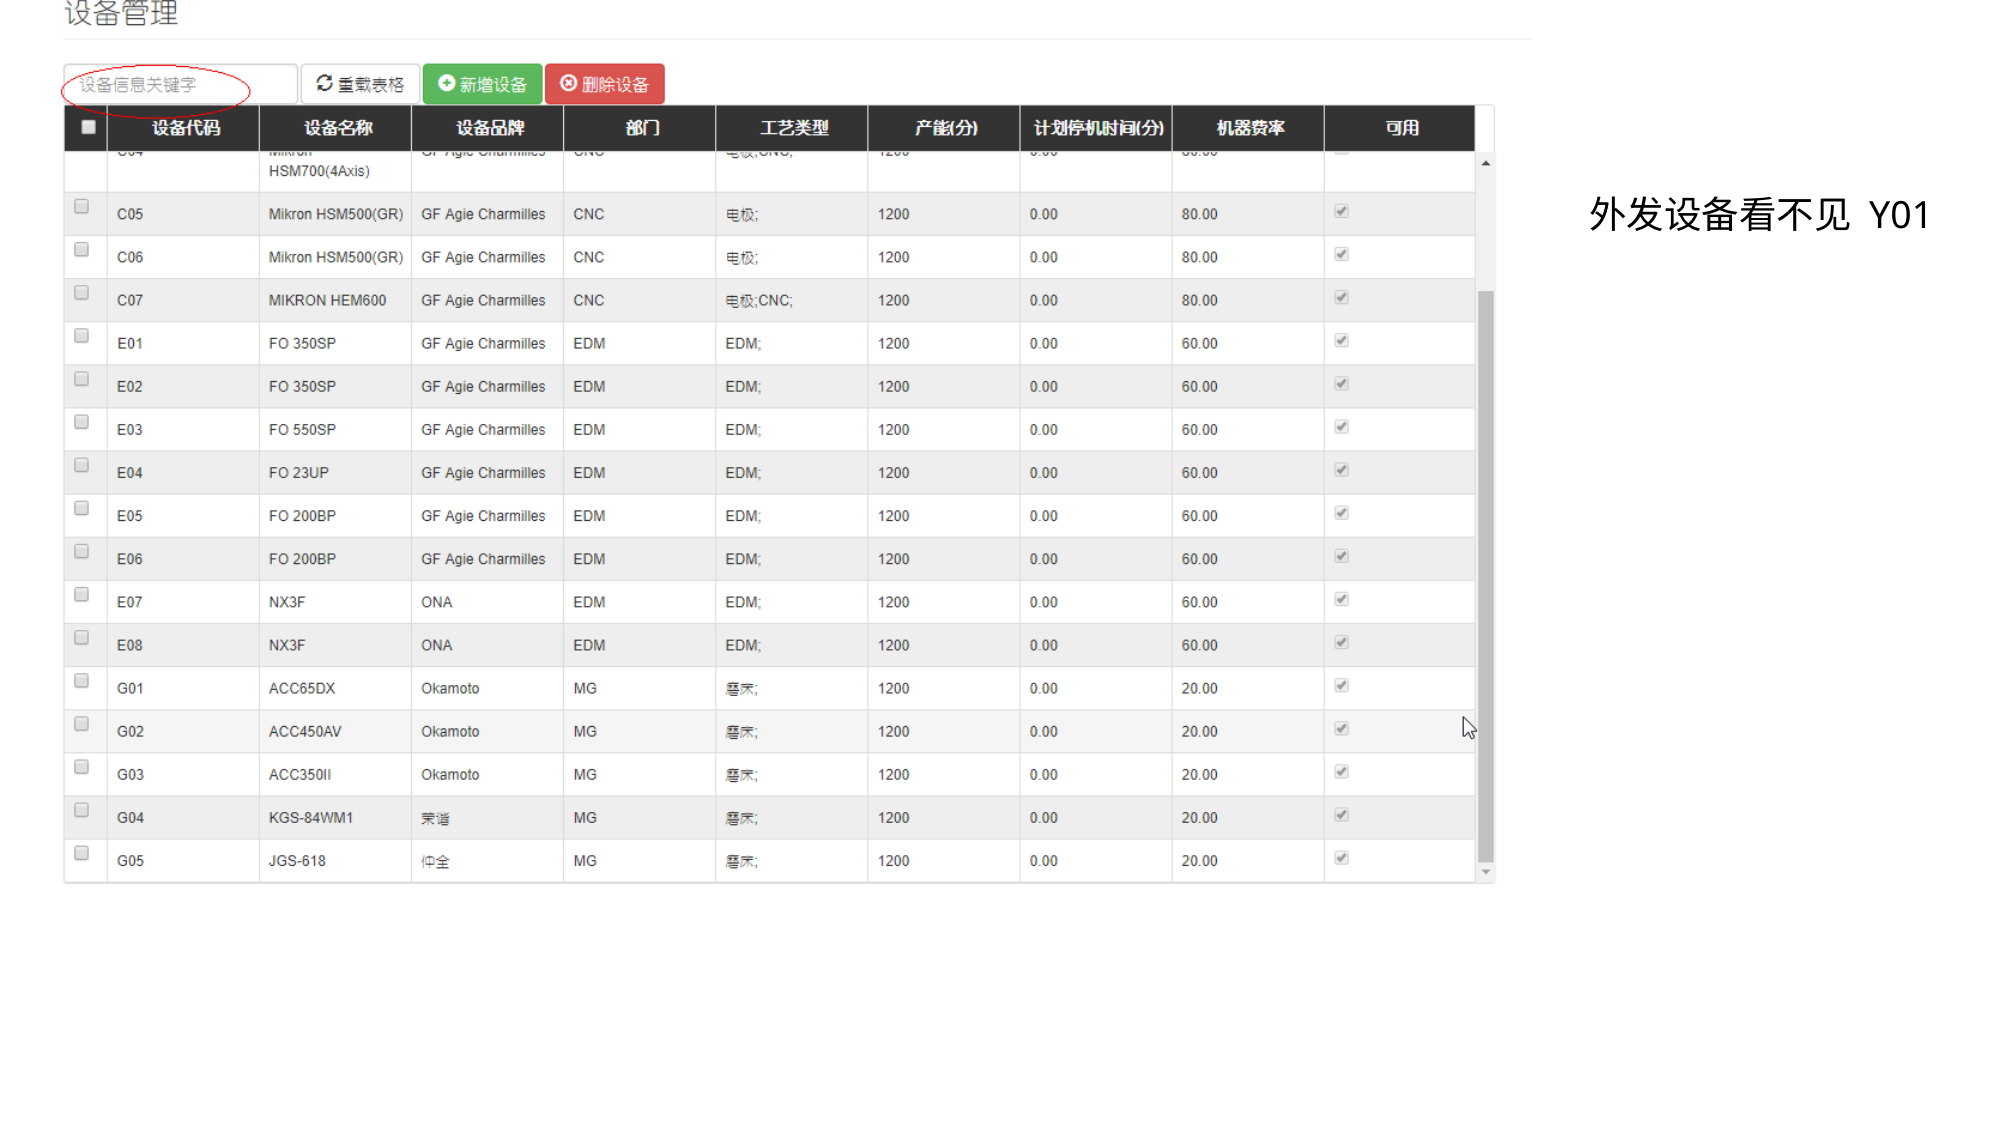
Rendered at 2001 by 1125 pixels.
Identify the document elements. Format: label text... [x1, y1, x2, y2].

text_box 外发设备看不见 Y01 [1574, 183, 1949, 244]
picture [42, 0, 1531, 920]
